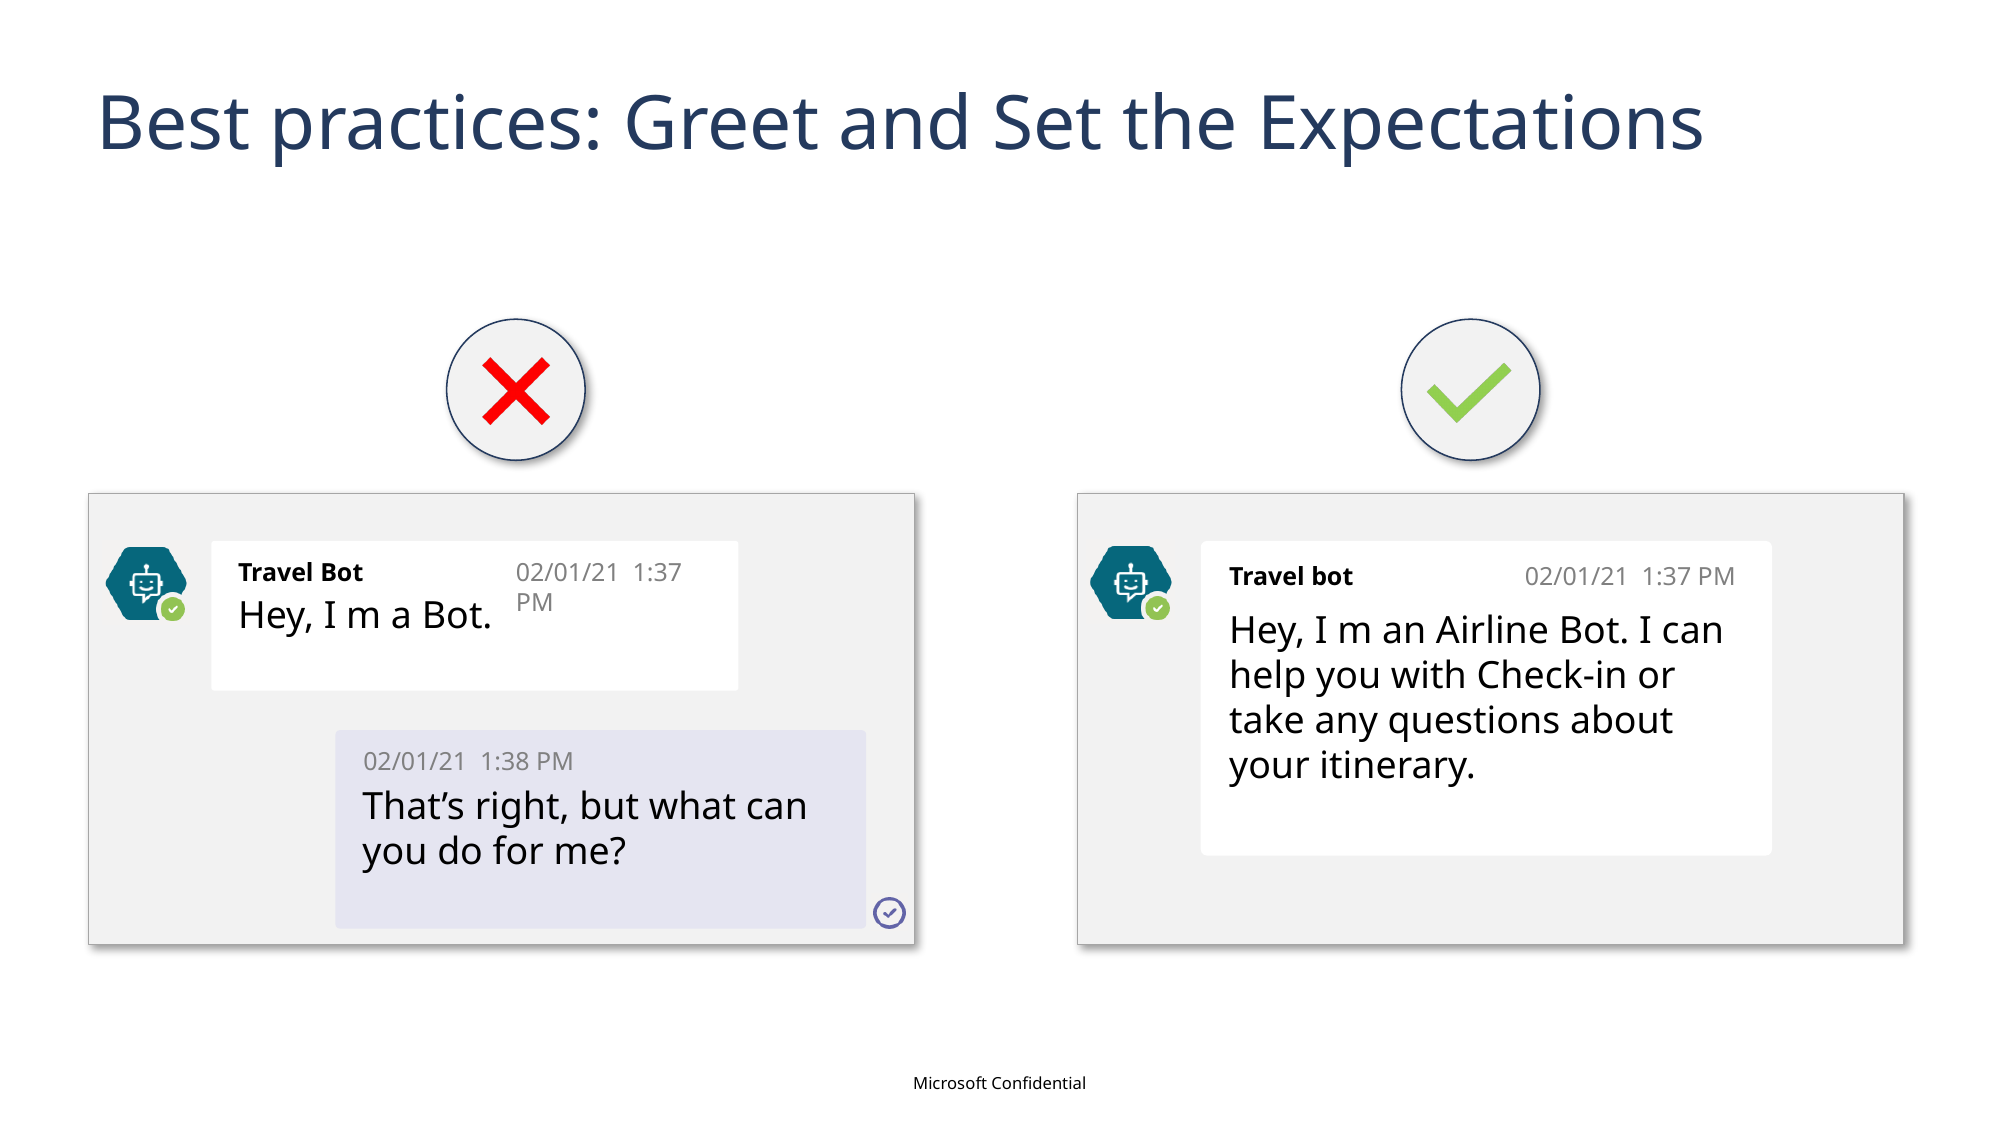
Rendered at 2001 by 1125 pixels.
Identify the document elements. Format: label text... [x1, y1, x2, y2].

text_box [101, 540, 739, 691]
footer Microsoft Confidential [662, 1072, 1338, 1093]
text_box [1077, 493, 1905, 945]
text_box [446, 318, 586, 461]
title Best practices: Greet and Set the Expectations [96, 75, 1904, 257]
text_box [335, 730, 909, 932]
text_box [1200, 540, 1773, 856]
picture [1086, 539, 1175, 624]
text_box [88, 493, 915, 945]
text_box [1401, 318, 1541, 461]
